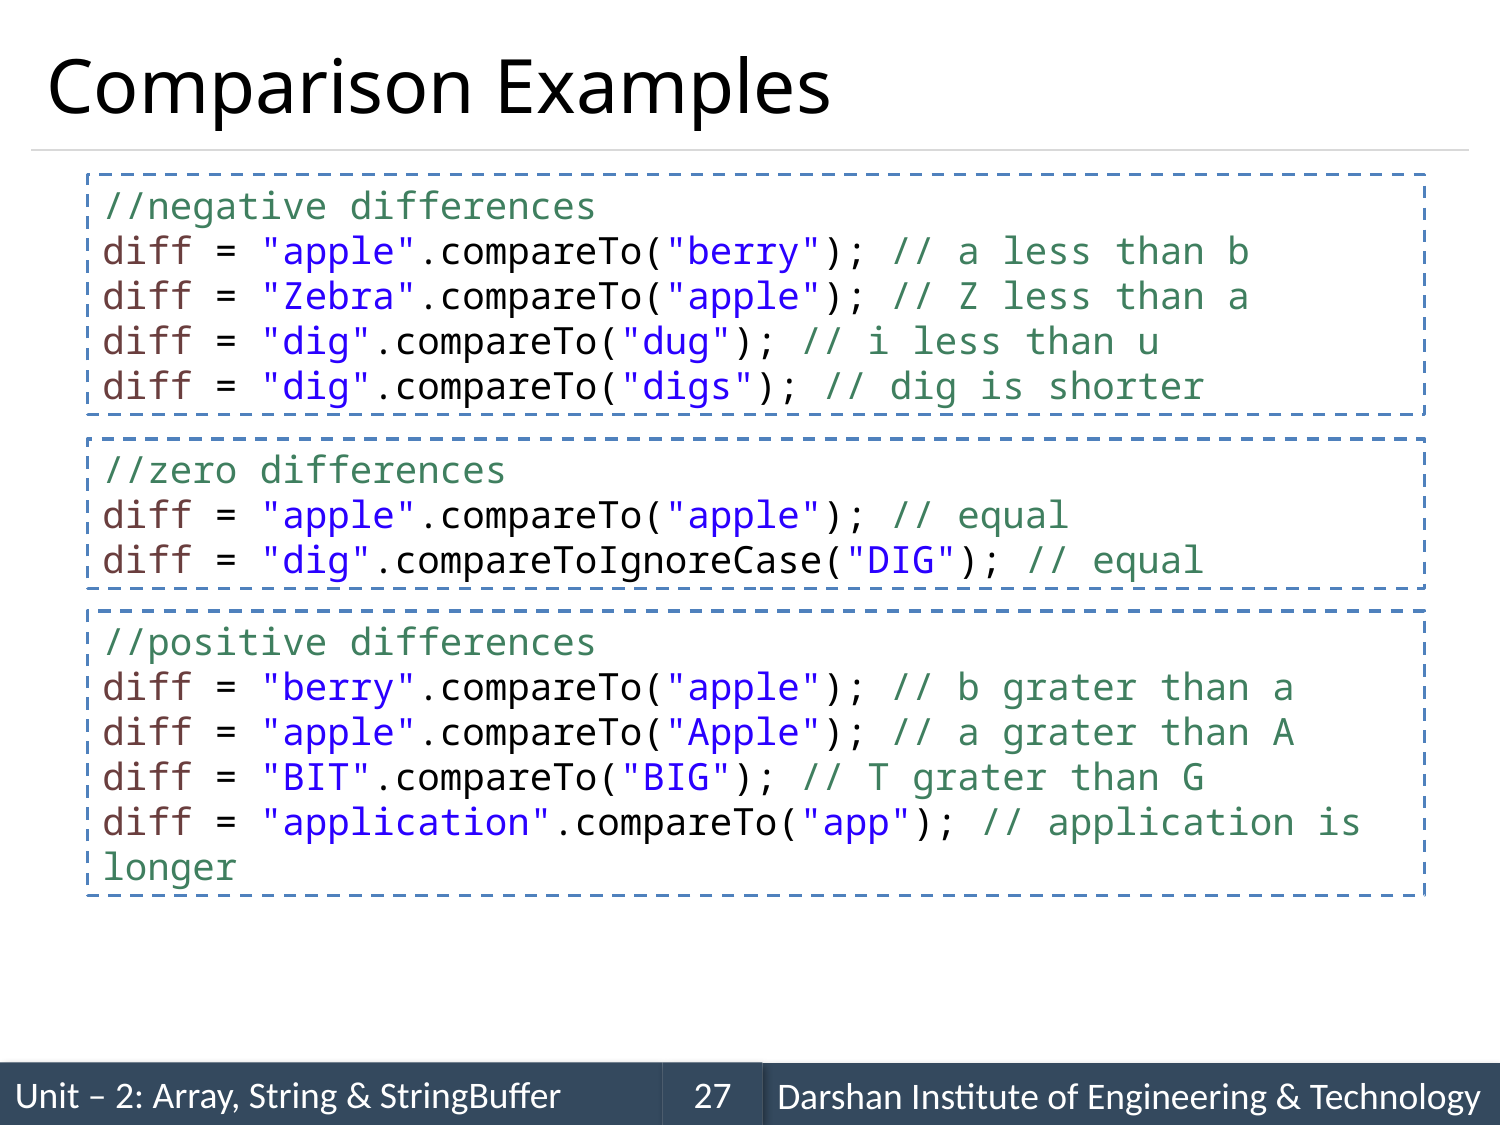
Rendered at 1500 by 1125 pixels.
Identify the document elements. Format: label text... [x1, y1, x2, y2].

text_box //negative differences diff = "apple".compareTo("berry"); // a less than b diff = "Zebra".compareTo("apple"); // Z less than a diff = "dig".compareTo("dug"); // i less than u diff = "dig".compareTo("digs"); // dig is shorter [87, 174, 1425, 415]
title Comparison Examples [31, 17, 1469, 150]
text_box //positive differences diff = "berry".compareTo("apple"); // b grater than a diff = "apple".compareTo("Apple"); // a grater than A diff = "BIT".compareTo("BIG"); // T grater than G diff = "application".compareTo("app"); // application is longer [87, 610, 1425, 896]
text_box //zero differences diff = "apple".compareTo("apple"); // equal diff = "dig".compareToIgnoreCase("DIG"); // equal [87, 439, 1425, 589]
